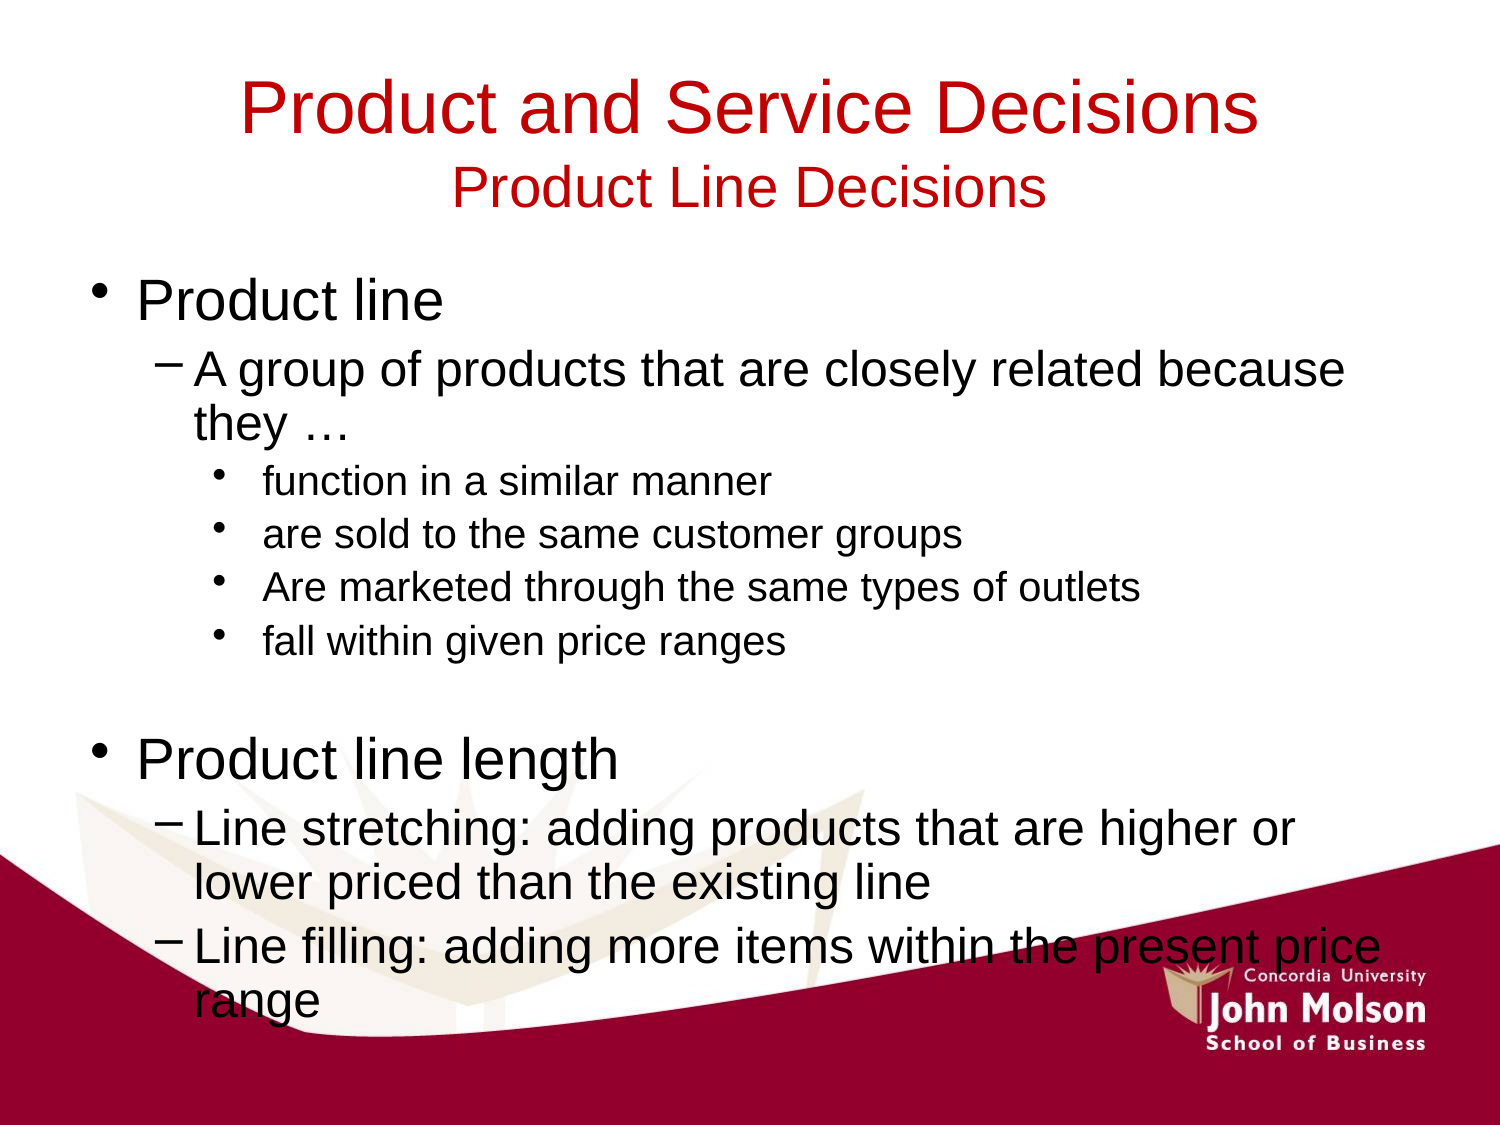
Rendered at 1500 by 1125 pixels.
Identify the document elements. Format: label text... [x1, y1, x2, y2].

title Product and Service Decisions Product Line Decisions [74, 44, 1426, 233]
picture [0, 0, 1500, 1125]
list Product line A group of products that are closely related because they … function in a similar manner are sold to the same customer groups Are marketed through the same types of outlets fall within given price ranges Product line length Line stretching: adding products that are higher or lower priced than the existing line Line filling: adding more items within the present price range [74, 262, 1426, 1006]
